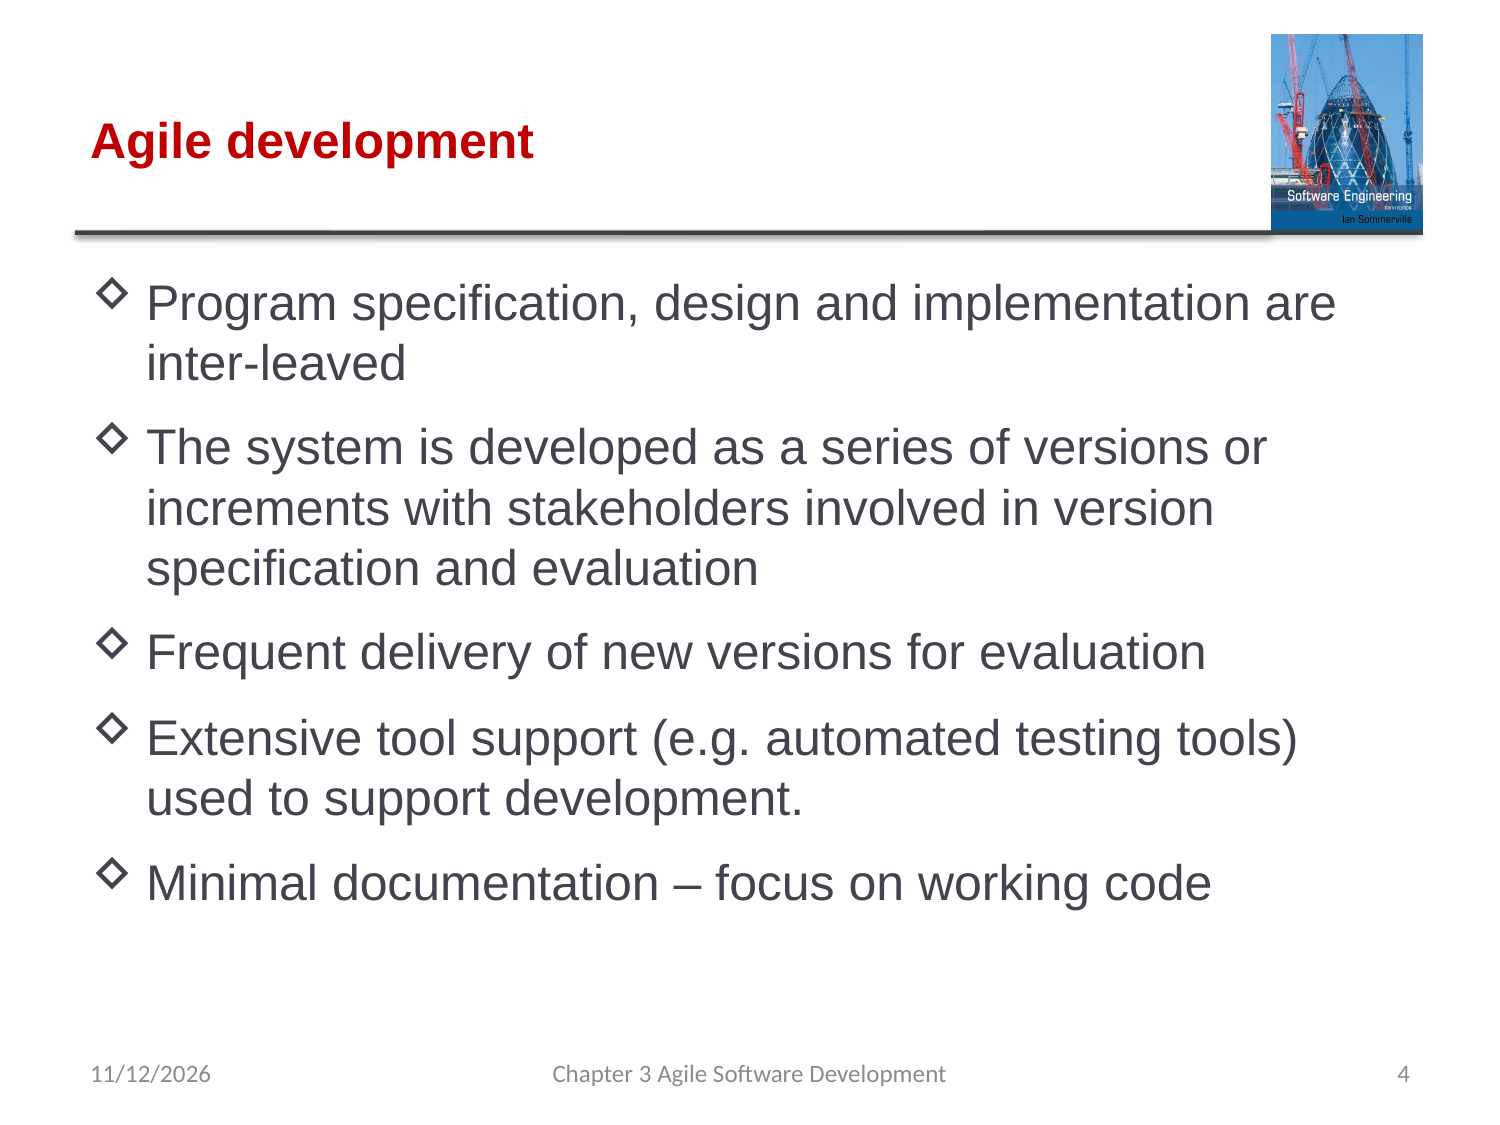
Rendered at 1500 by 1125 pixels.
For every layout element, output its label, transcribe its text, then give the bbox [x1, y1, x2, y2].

picture [1271, 34, 1423, 230]
slide_number 4 [1074, 1042, 1425, 1103]
list Program specification, design and implementation are inter-leaved The system is developed as a series of versions or increments with stakeholders involved in version specification and evaluation Frequent delivery of new versions for evaluation Extensive tool support (e.g. automated testing tools) used to support development. Minimal documentation – focus on working code [75, 262, 1425, 1005]
footer Chapter 3 Agile Software Development [512, 1042, 988, 1103]
title Agile development [74, 44, 1272, 233]
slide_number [75, 1042, 425, 1103]
